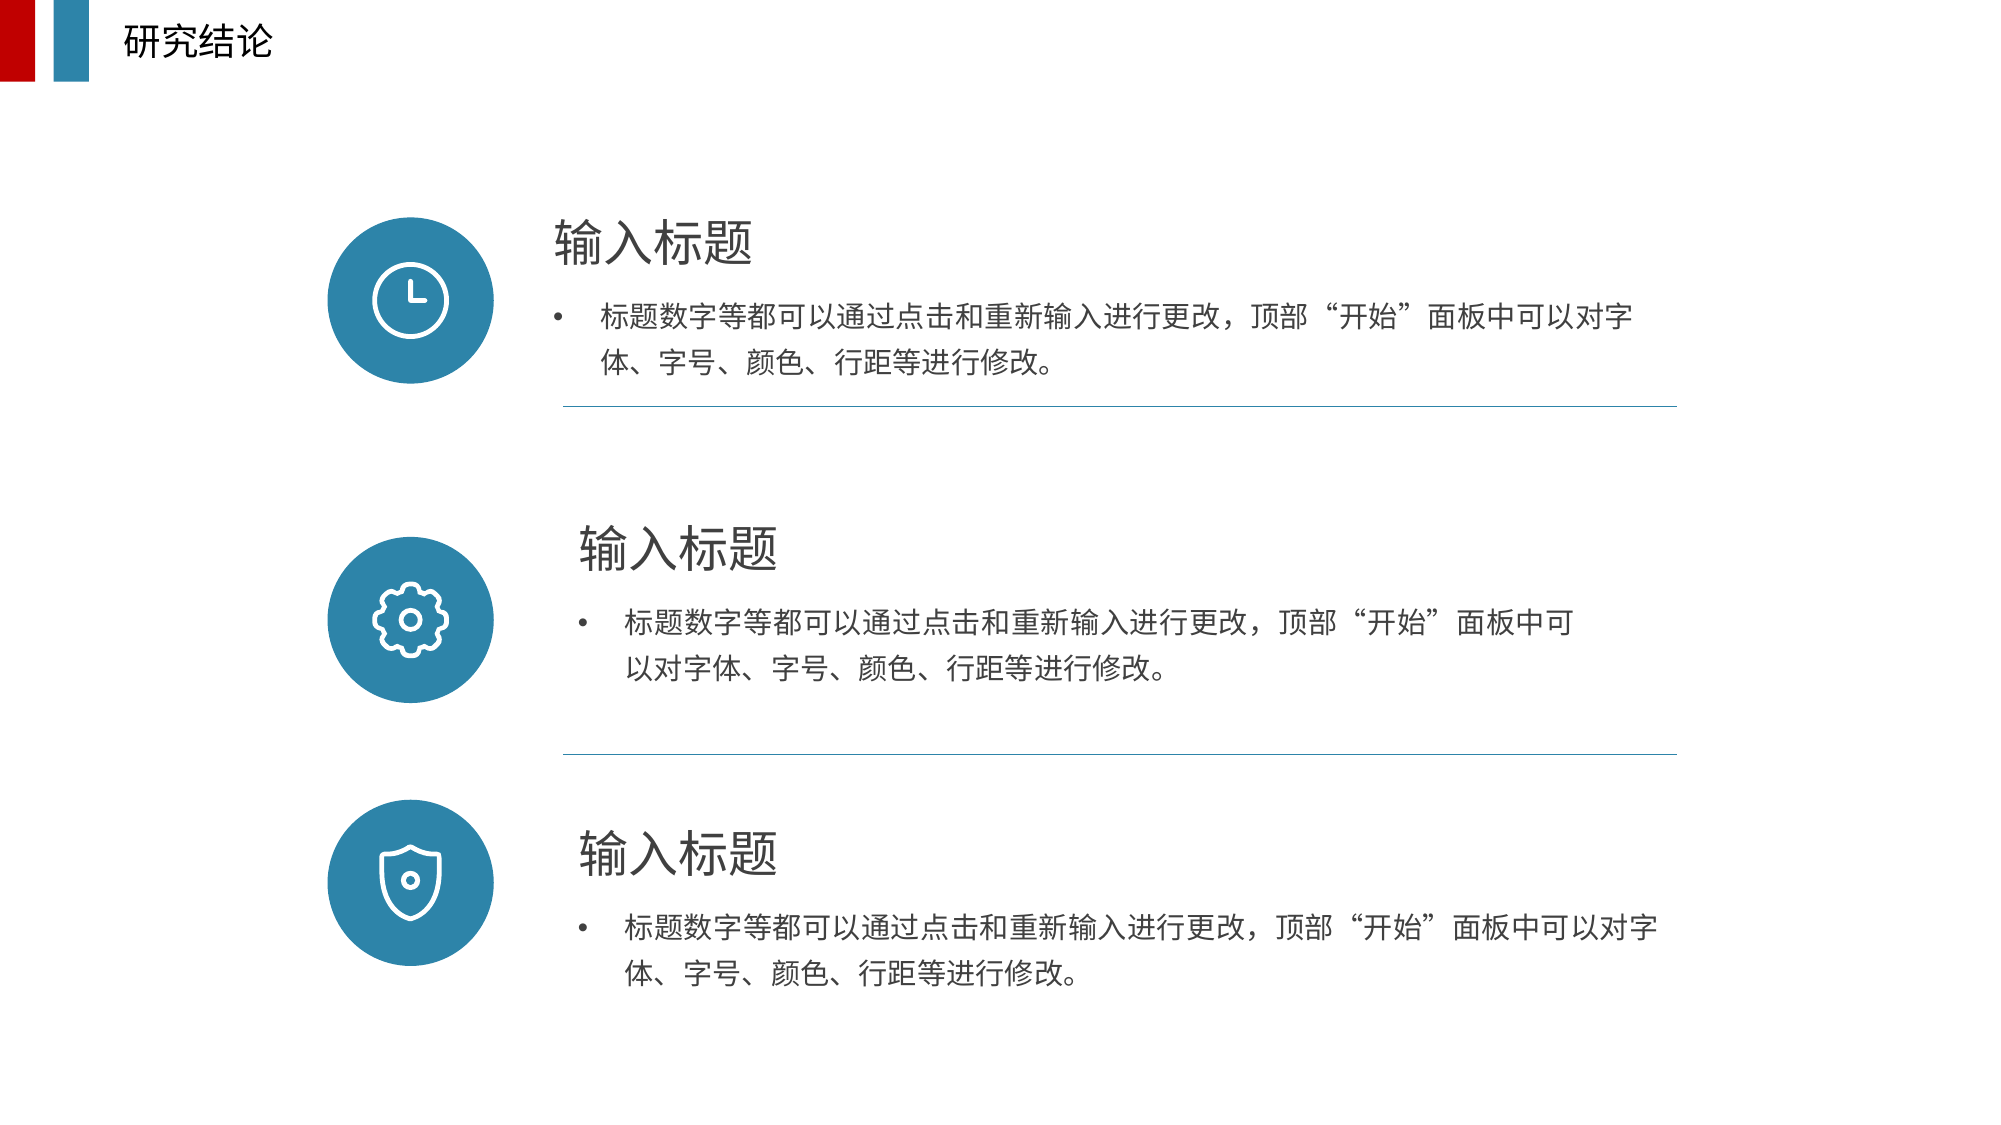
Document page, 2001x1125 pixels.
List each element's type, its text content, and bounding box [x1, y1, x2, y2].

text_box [327, 536, 494, 704]
text_box 输入标题 [563, 510, 821, 586]
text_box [0, 0, 667, 82]
text_box 标题数字等都可以通过点击和重新输入进行更改，顶部“开始”面板中可以对字体、字号、颜色、行距等进行修改。 [538, 280, 1650, 387]
text_box 标题数字等都可以通过点击和重新输入进行更改，顶部“开始”面板中可以对字体、字号、颜色、行距等进行修改。 [563, 891, 1675, 998]
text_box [327, 217, 494, 384]
text_box 标题数字等都可以通过点击和重新输入进行更改，顶部“开始”面板中可以对字体、字号、颜色、行距等进行修改。 [563, 586, 1591, 693]
text_box 输入标题 [563, 815, 821, 891]
text_box 输入标题 [538, 204, 796, 280]
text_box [327, 799, 494, 966]
